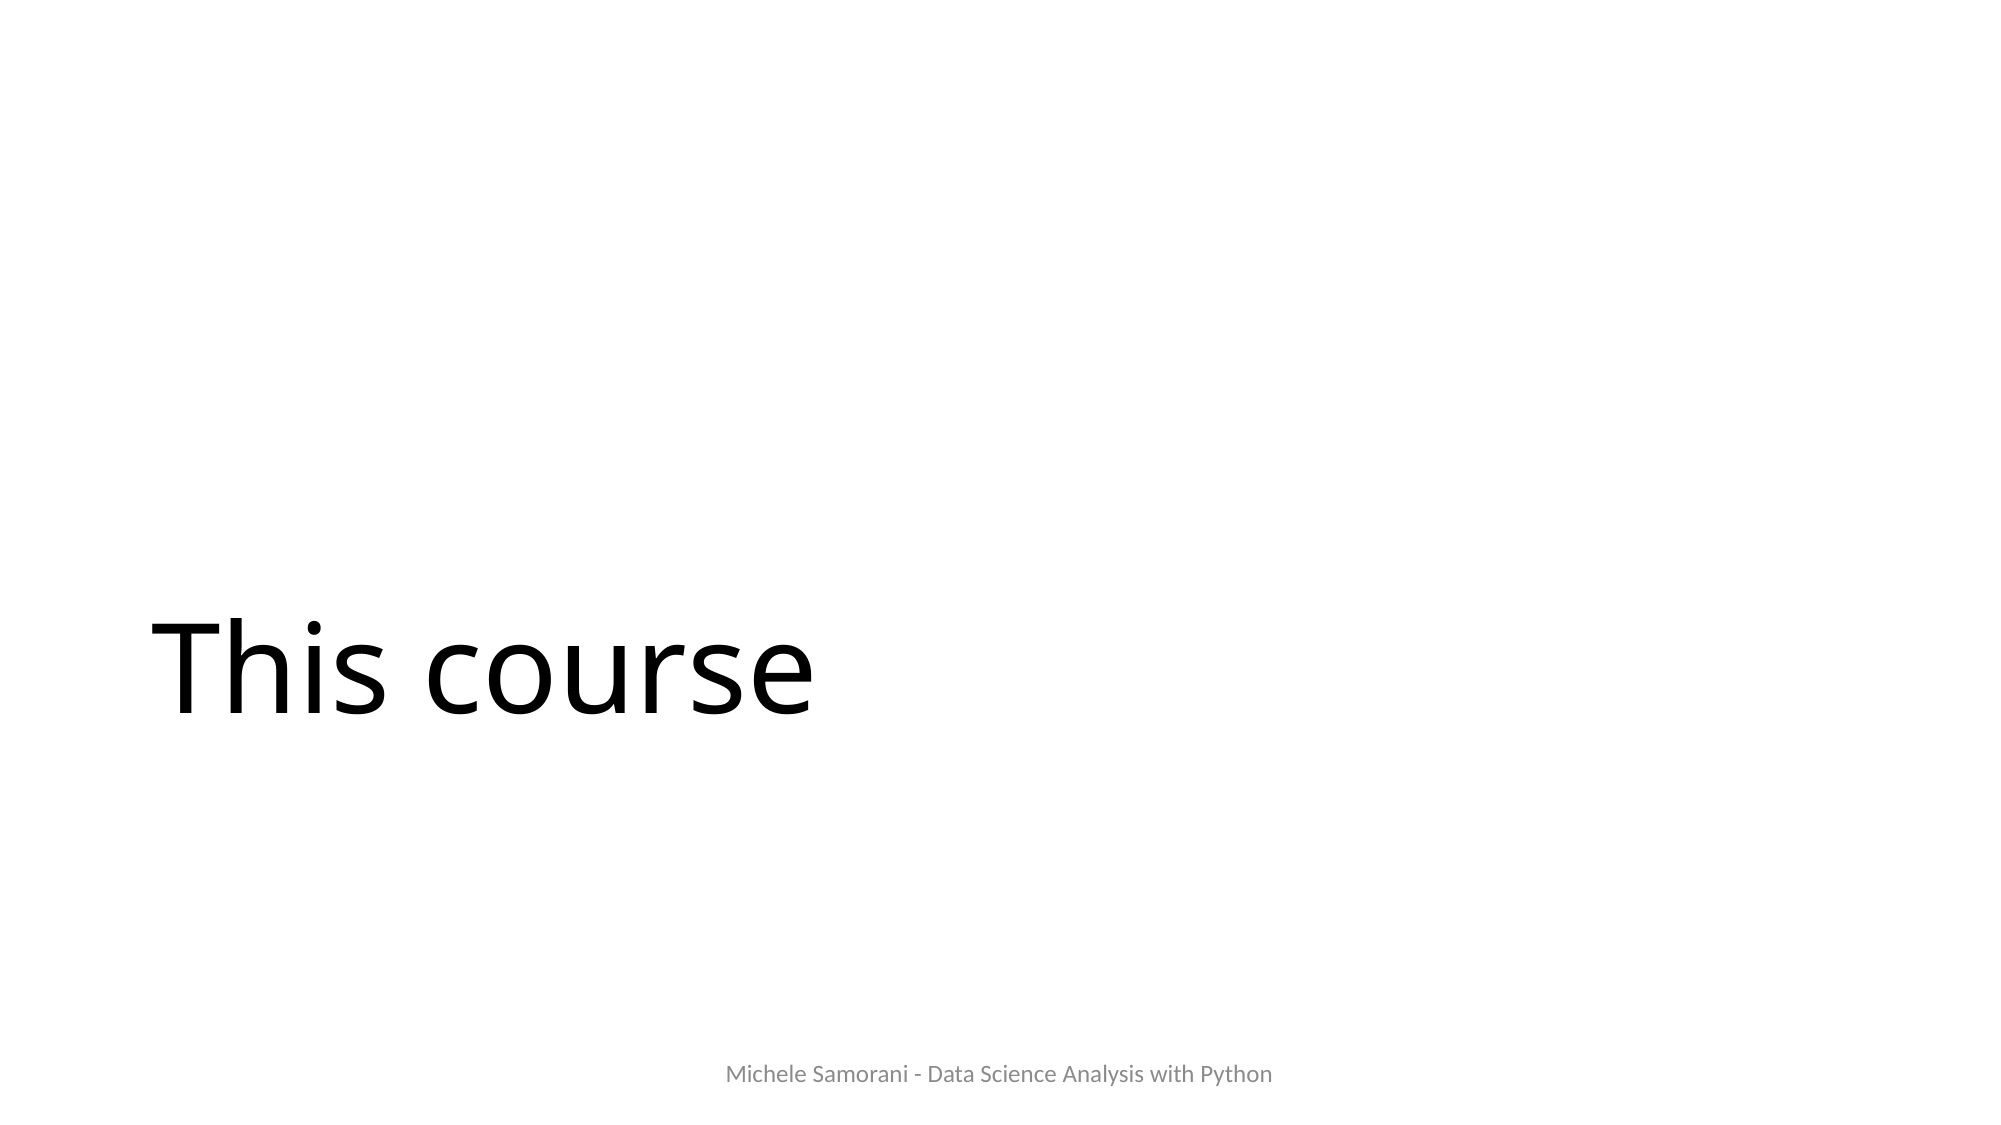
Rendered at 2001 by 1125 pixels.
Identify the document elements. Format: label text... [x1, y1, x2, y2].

title This course [136, 280, 1862, 749]
footer Michele Samorani - Data Science Analysis with Python [662, 1042, 1338, 1103]
